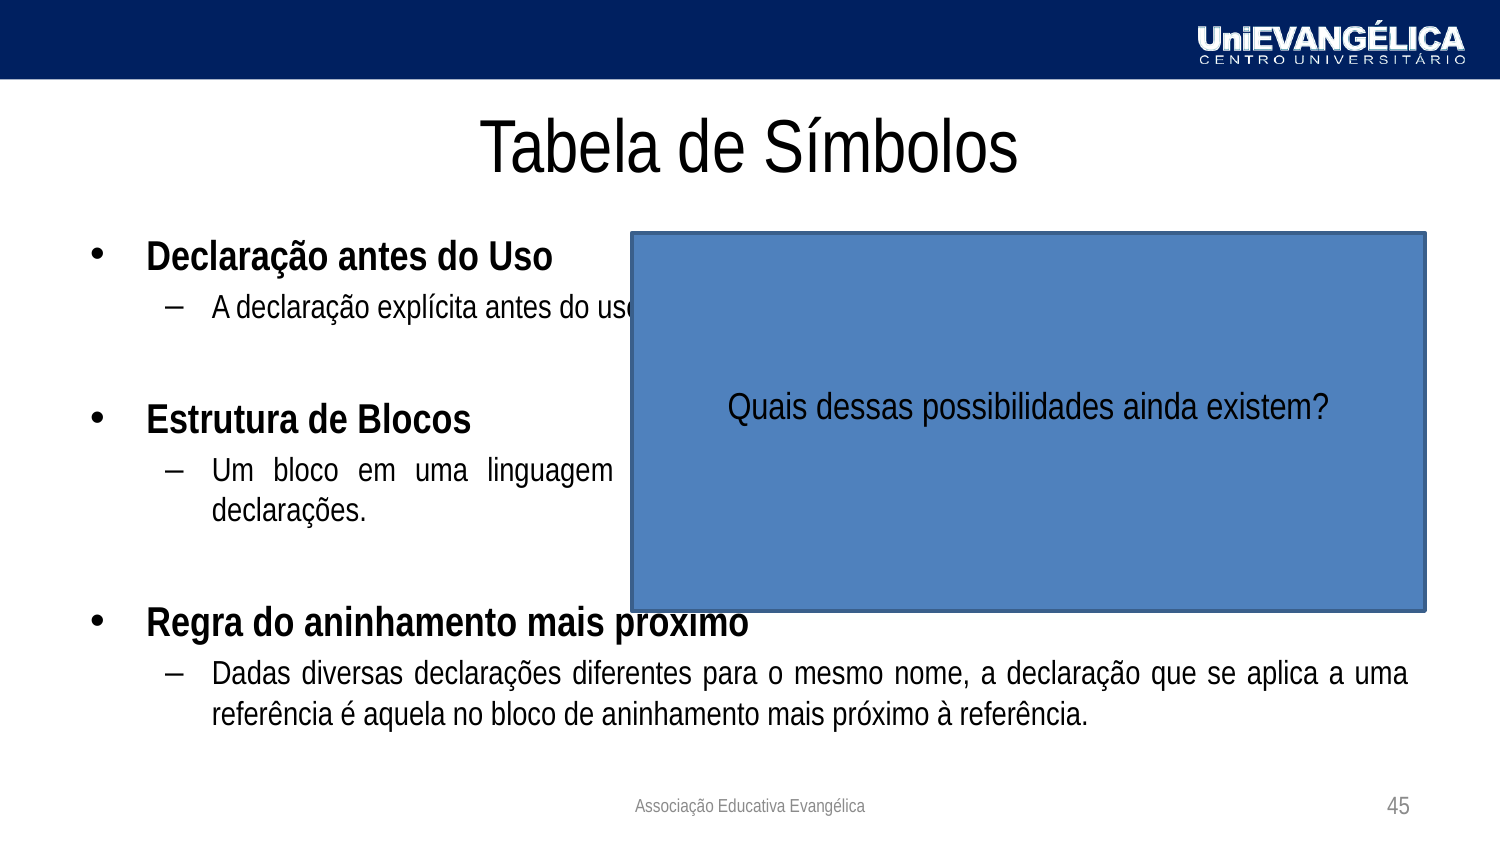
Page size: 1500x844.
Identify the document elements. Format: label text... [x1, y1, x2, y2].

title Tabela de Símbolos [75, 79, 1425, 205]
slide_number 45 [1074, 782, 1425, 827]
list Declaração antes do Uso A declaração explícita antes do uso ajuda o programador a reduzir erros de referência de tipo. Estrutura de Blocos Um bloco em uma linguagem de programação é qualquer construção que possa conter declarações. Regra do aninhamento mais próximo Dadas diversas declarações diferentes para o mesmo nome, a declaração que se aplica a uma referência é aquela no bloco de aninhamento mais próximo à referência. [75, 221, 1425, 754]
text_box [630, 231, 1427, 613]
footer Associação Educativa Evangélica [512, 782, 988, 827]
text_box Quais dessas possibilidades ainda existem? [631, 374, 1425, 480]
